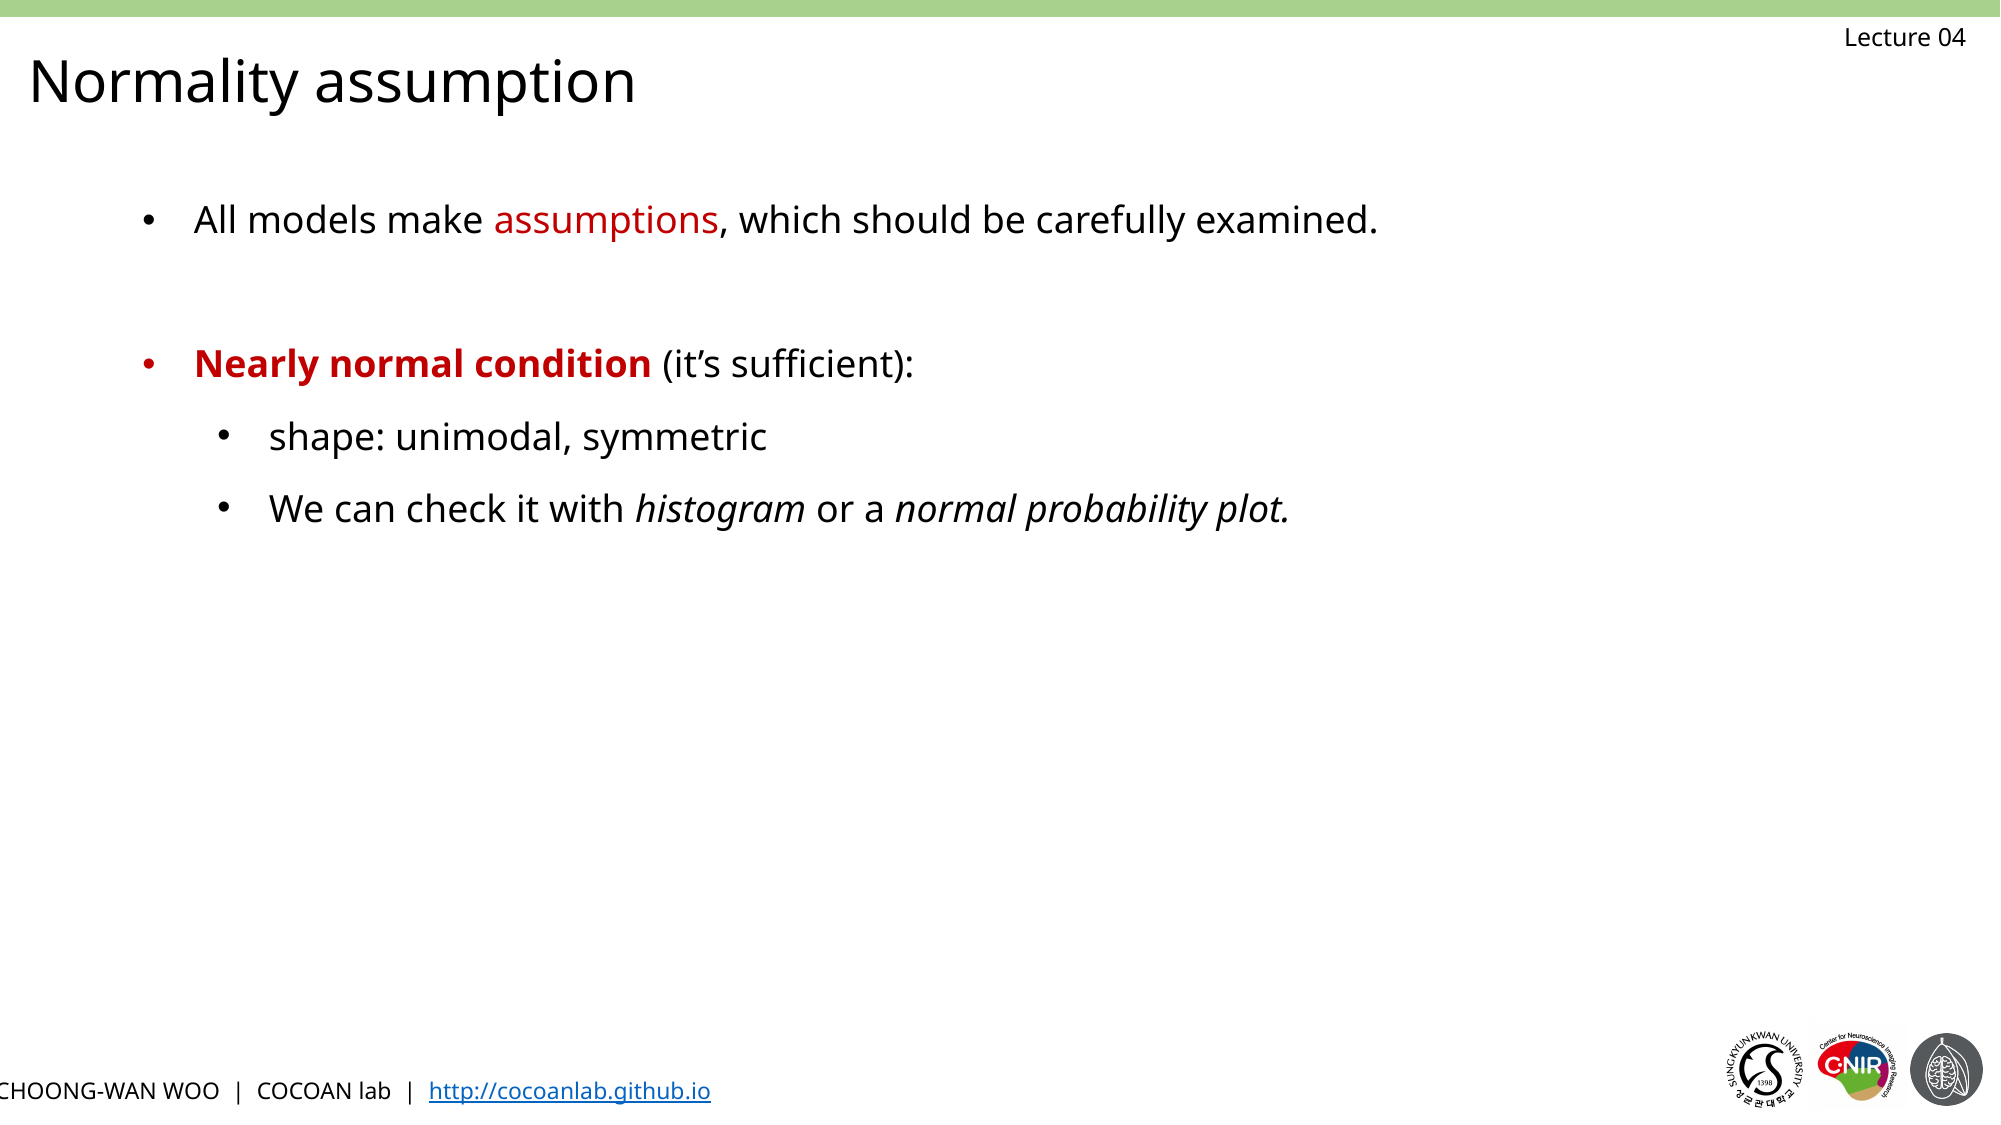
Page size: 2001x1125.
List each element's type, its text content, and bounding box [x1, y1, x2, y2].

text_box All models make assumptions, which should be carefully examined. Nearly normal condition (it’s sufficient): shape: unimodal, symmetric We can check it with histogram or a normal probability plot. [127, 162, 1414, 609]
text_box Normality assumption [13, 36, 652, 122]
text_box Lecture 04 [1623, 13, 2000, 59]
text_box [1709, 1014, 1983, 1125]
text_box CHOONG-WAN WOO | COCOAN lab | http://cocoanlab.github.io [0, 1069, 727, 1116]
text_box [0, 0, 2000, 18]
